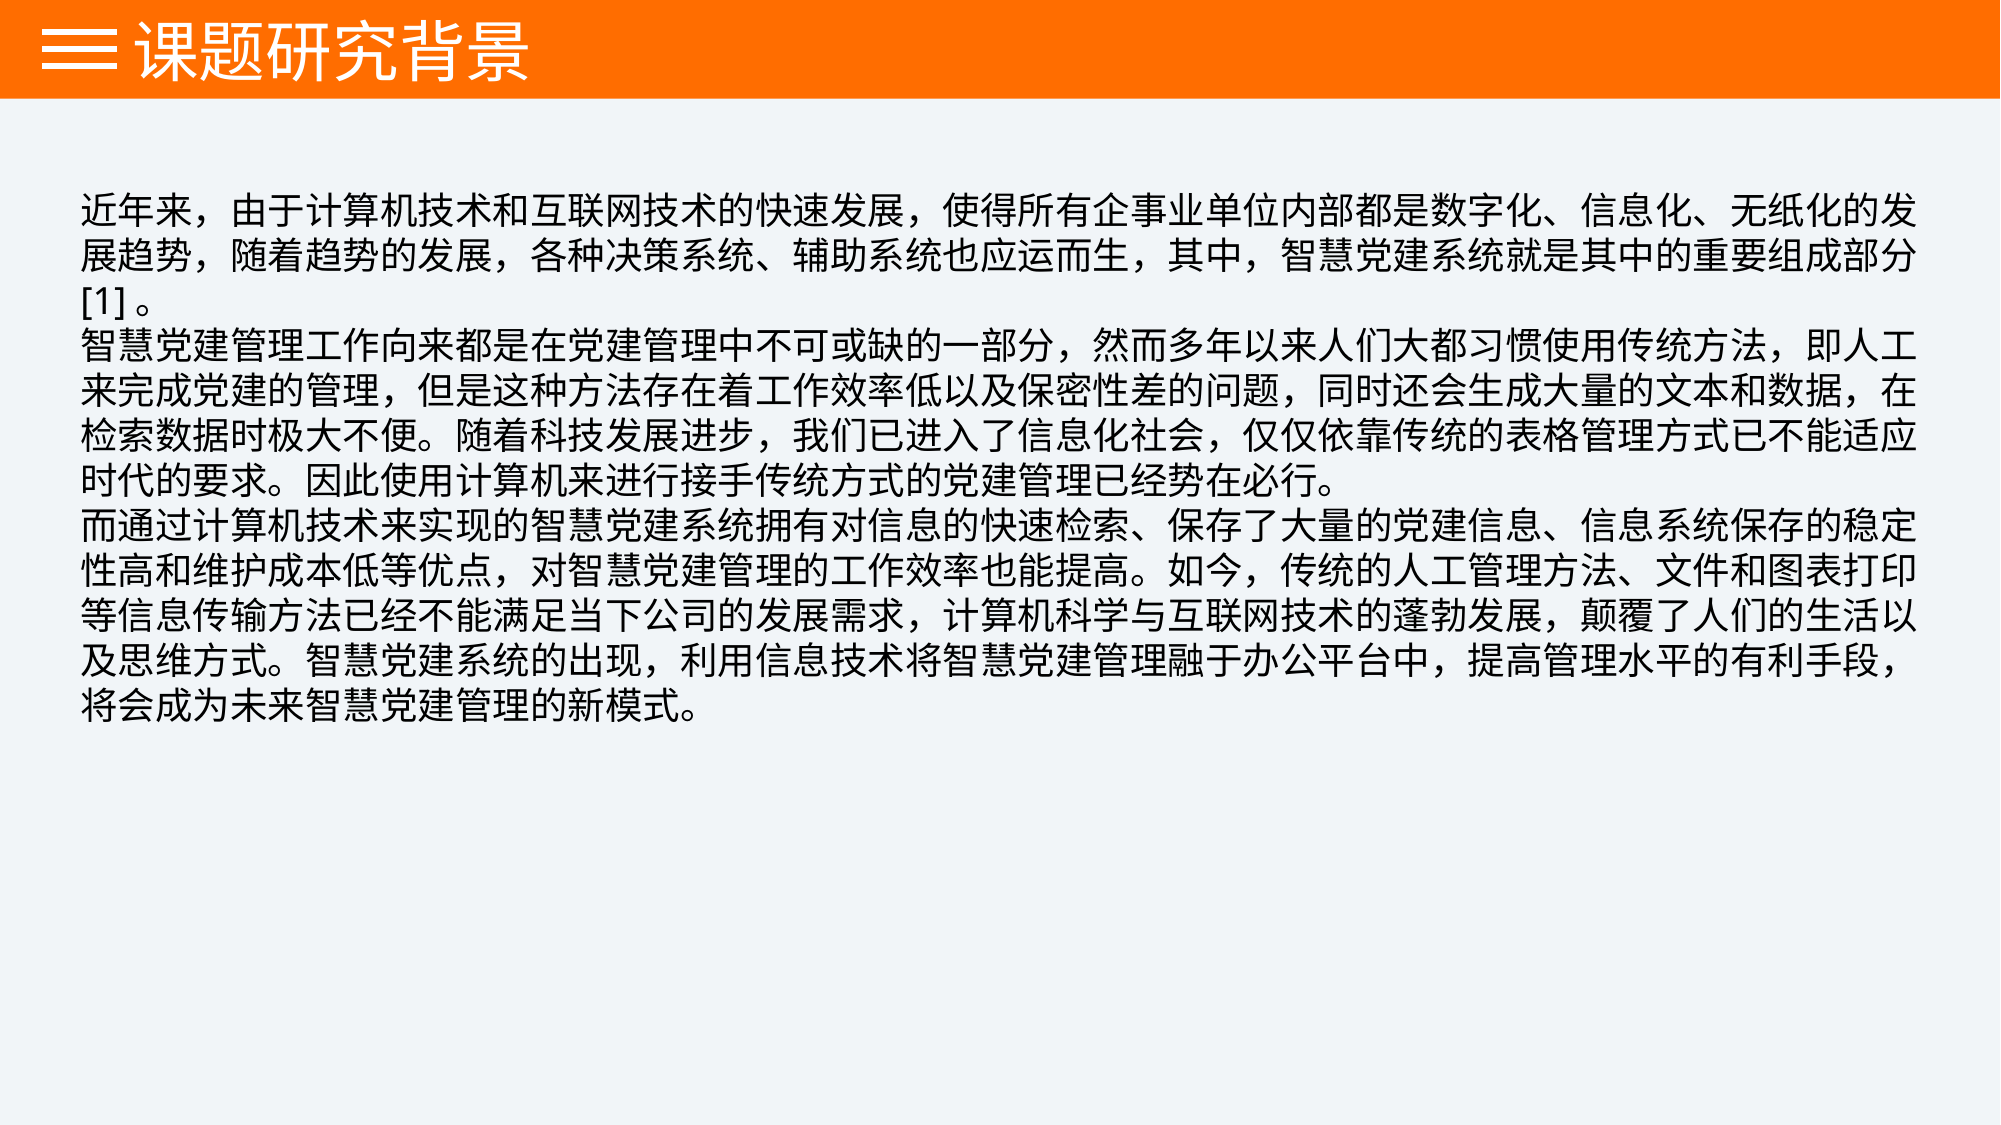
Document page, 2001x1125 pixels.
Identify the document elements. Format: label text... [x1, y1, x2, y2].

text_box 近年来，由于计算机技术和互联网技术的快速发展，使得所有企事业单位内部都是数字化、信息化、无纸化的发展趋势，随着趋势的发展，各种决策系统、辅助系统也应运而生，其中，智慧党建系统就是其中的重要组成部分[1]。 智慧党建管理工作向来都是在党建管理中不可或缺的一部分，然而多年以来人们大都习惯使用传统方法，即人工来完成党建的管理，但是这种方法存在着工作效率低以及保密性差的问题，同时还会生成大量的文本和数据，在检索数据时极大不便。随着科技发展进步，我们已进入了信息化社会，仅仅依靠传统的表格管理方式已不能适应时代的要求。因此使用计算机来进行接手传统方式的党建管理已经势在必行。 而通过计算机技术来实现的智慧党建系统拥有对信息的快速检索、保存了大量的党建信息、信息系统保存的稳定性高和维护成本低等优点，对智慧党建管理的工作效率也能提高。如今，传统的人工管理方法、文件和图表打印等信息传输方法已经不能满足当下公司的发展需求，计算机科学与互联网技术的蓬勃发展，颠覆了人们的生活以及思维方式。智慧党建系统的出现，利用信息技术将智慧党建管理融于办公平台中，提高管理水平的有利手段，将会成为未来智慧党建管理的新模式。 [65, 179, 1935, 735]
text_box 课题研究背景 [117, 2, 1109, 98]
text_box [42, 32, 118, 67]
text_box [0, 0, 2000, 100]
